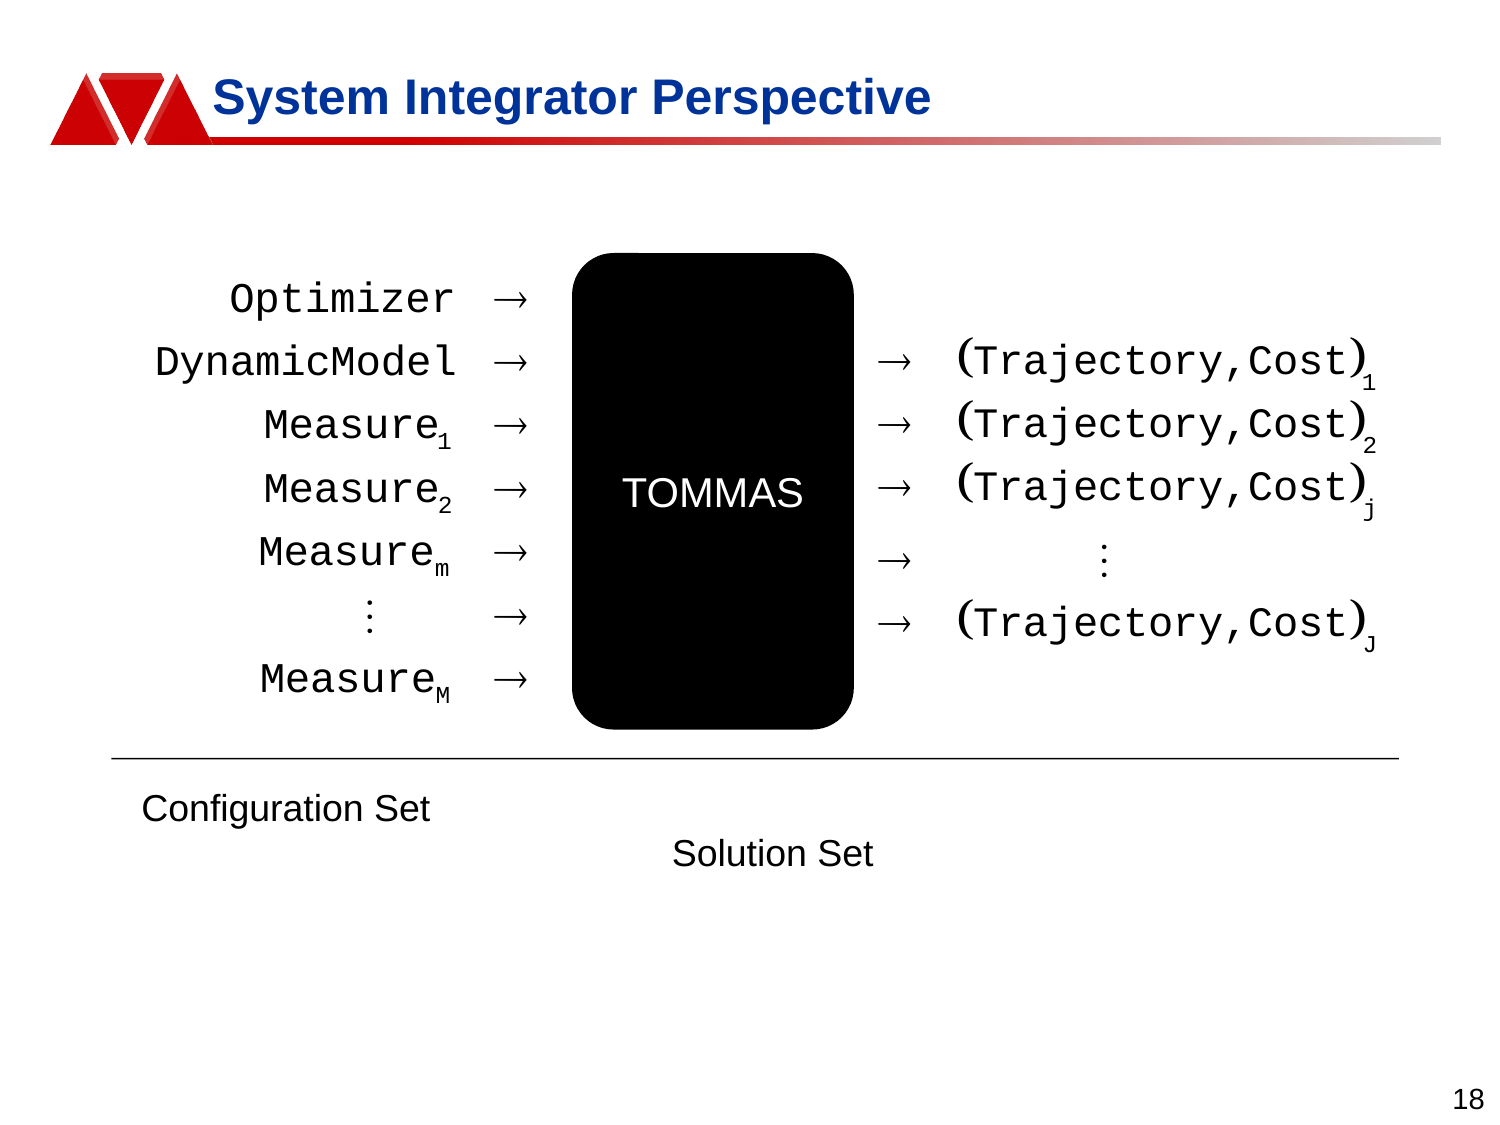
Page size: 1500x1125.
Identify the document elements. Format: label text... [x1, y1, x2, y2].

text_box TOMMAS [572, 253, 854, 729]
title System Integrator Perspective [197, 45, 1384, 146]
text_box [848, 331, 1390, 660]
slide_number 18 [1149, 1072, 1500, 1125]
picture [50, 73, 197, 145]
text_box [151, 269, 544, 714]
picture [1384, 137, 1441, 145]
text_box Configuration Set Solution Set [85, 777, 1248, 882]
